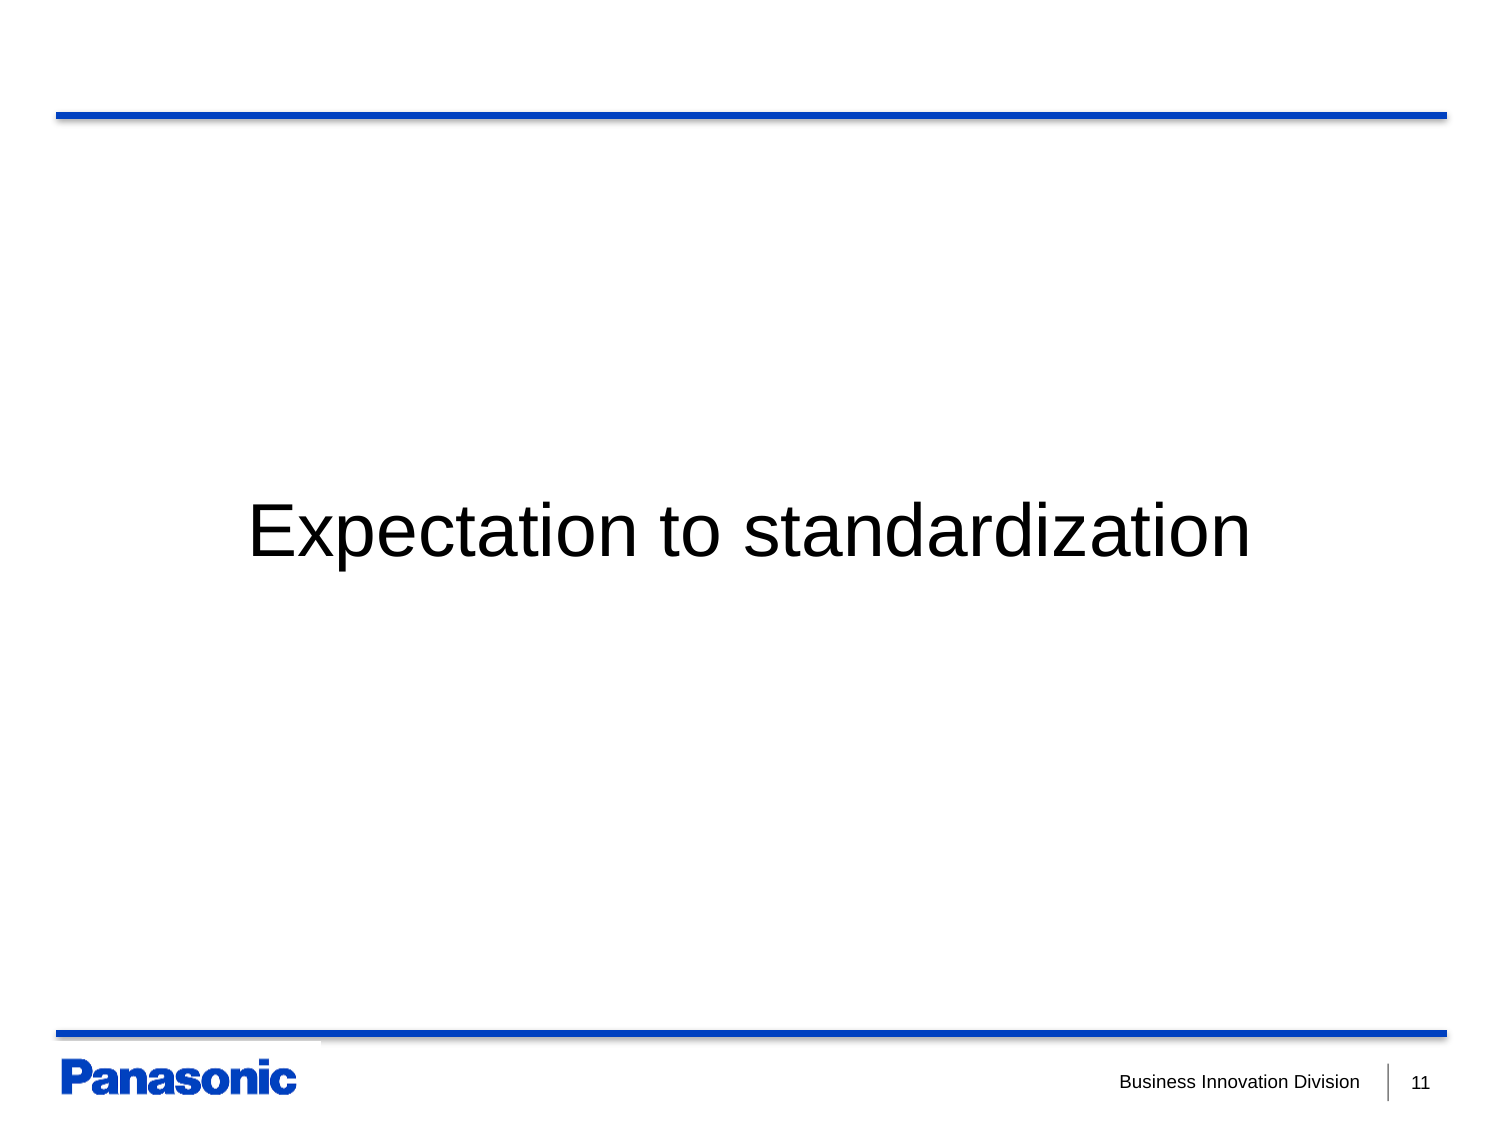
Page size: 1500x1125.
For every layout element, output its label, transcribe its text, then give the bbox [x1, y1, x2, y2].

text_box Expectation to standardization [112, 474, 1388, 604]
picture [37, 1041, 321, 1112]
